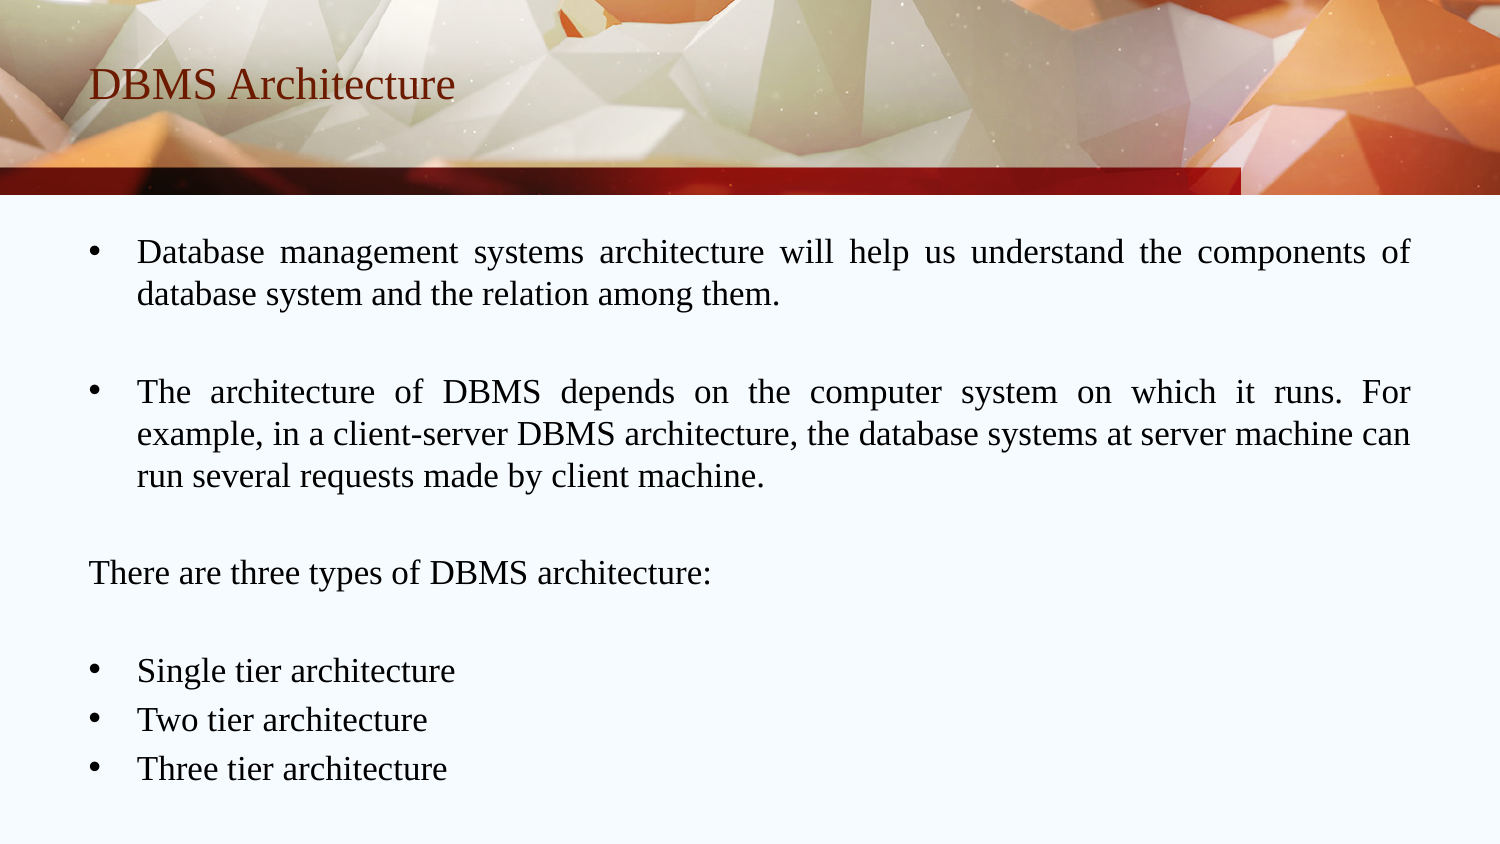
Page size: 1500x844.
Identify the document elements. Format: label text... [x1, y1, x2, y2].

title DBMS Architecture [73, 46, 1427, 172]
list Database management systems architecture will help us understand the components of database system and the relation among them. The architecture of DBMS depends on the computer system on which it runs. For example, in a client-server DBMS architecture, the database systems at server machine can run several requests made by client machine. There are three types of DBMS architecture: Single tier architecture Two tier architecture Three tier architecture [73, 221, 1427, 798]
picture [0, 0, 1500, 844]
